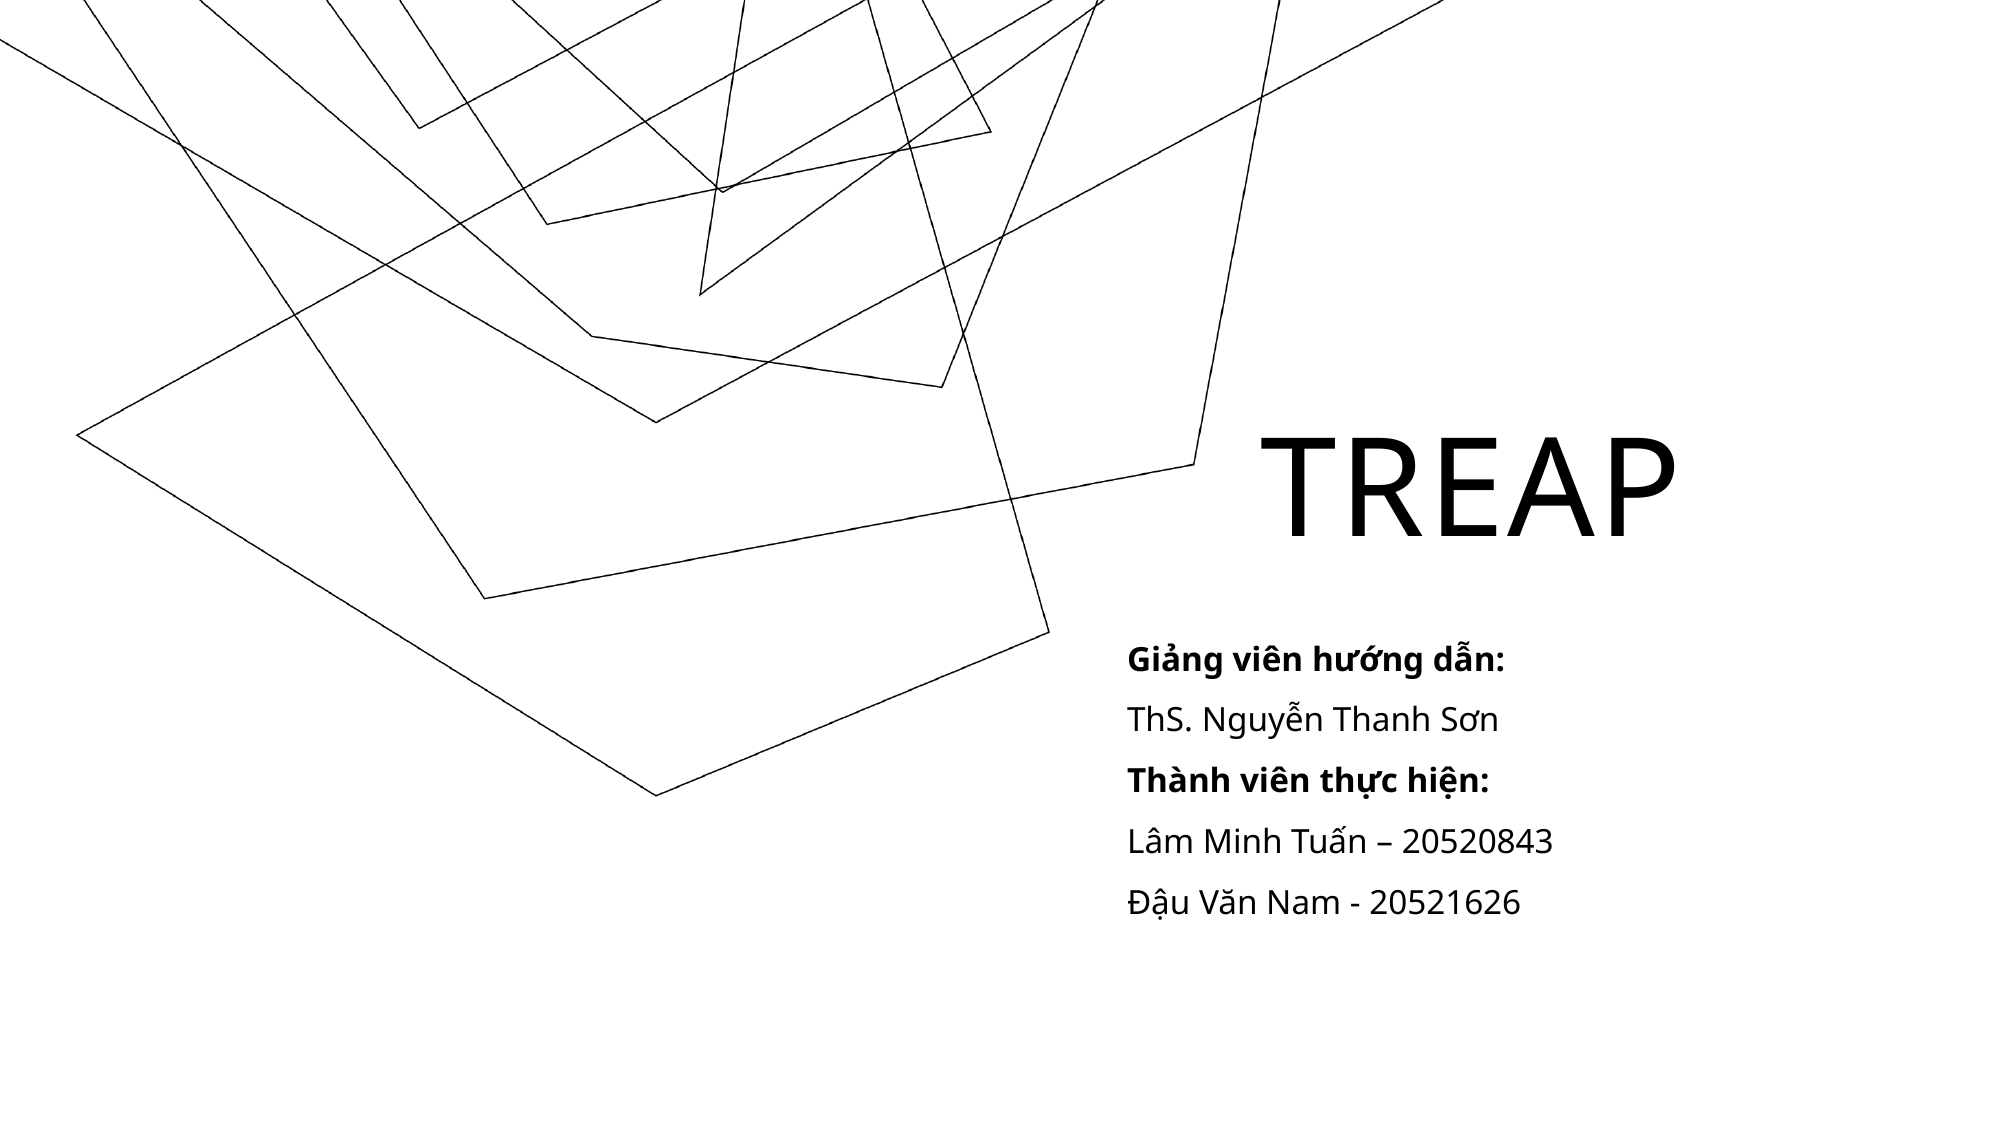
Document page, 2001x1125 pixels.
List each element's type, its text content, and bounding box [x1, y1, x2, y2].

subtitle Giảng viên hướng dẫn: ThS. Nguyễn Thanh Sơn Thành viên thực hiện: Lâm Minh Tuấn – 20520843 Đậu Văn Nam - 20521626 [1112, 630, 1923, 957]
title TREAP [1245, 389, 2000, 574]
picture [0, 0, 1557, 830]
